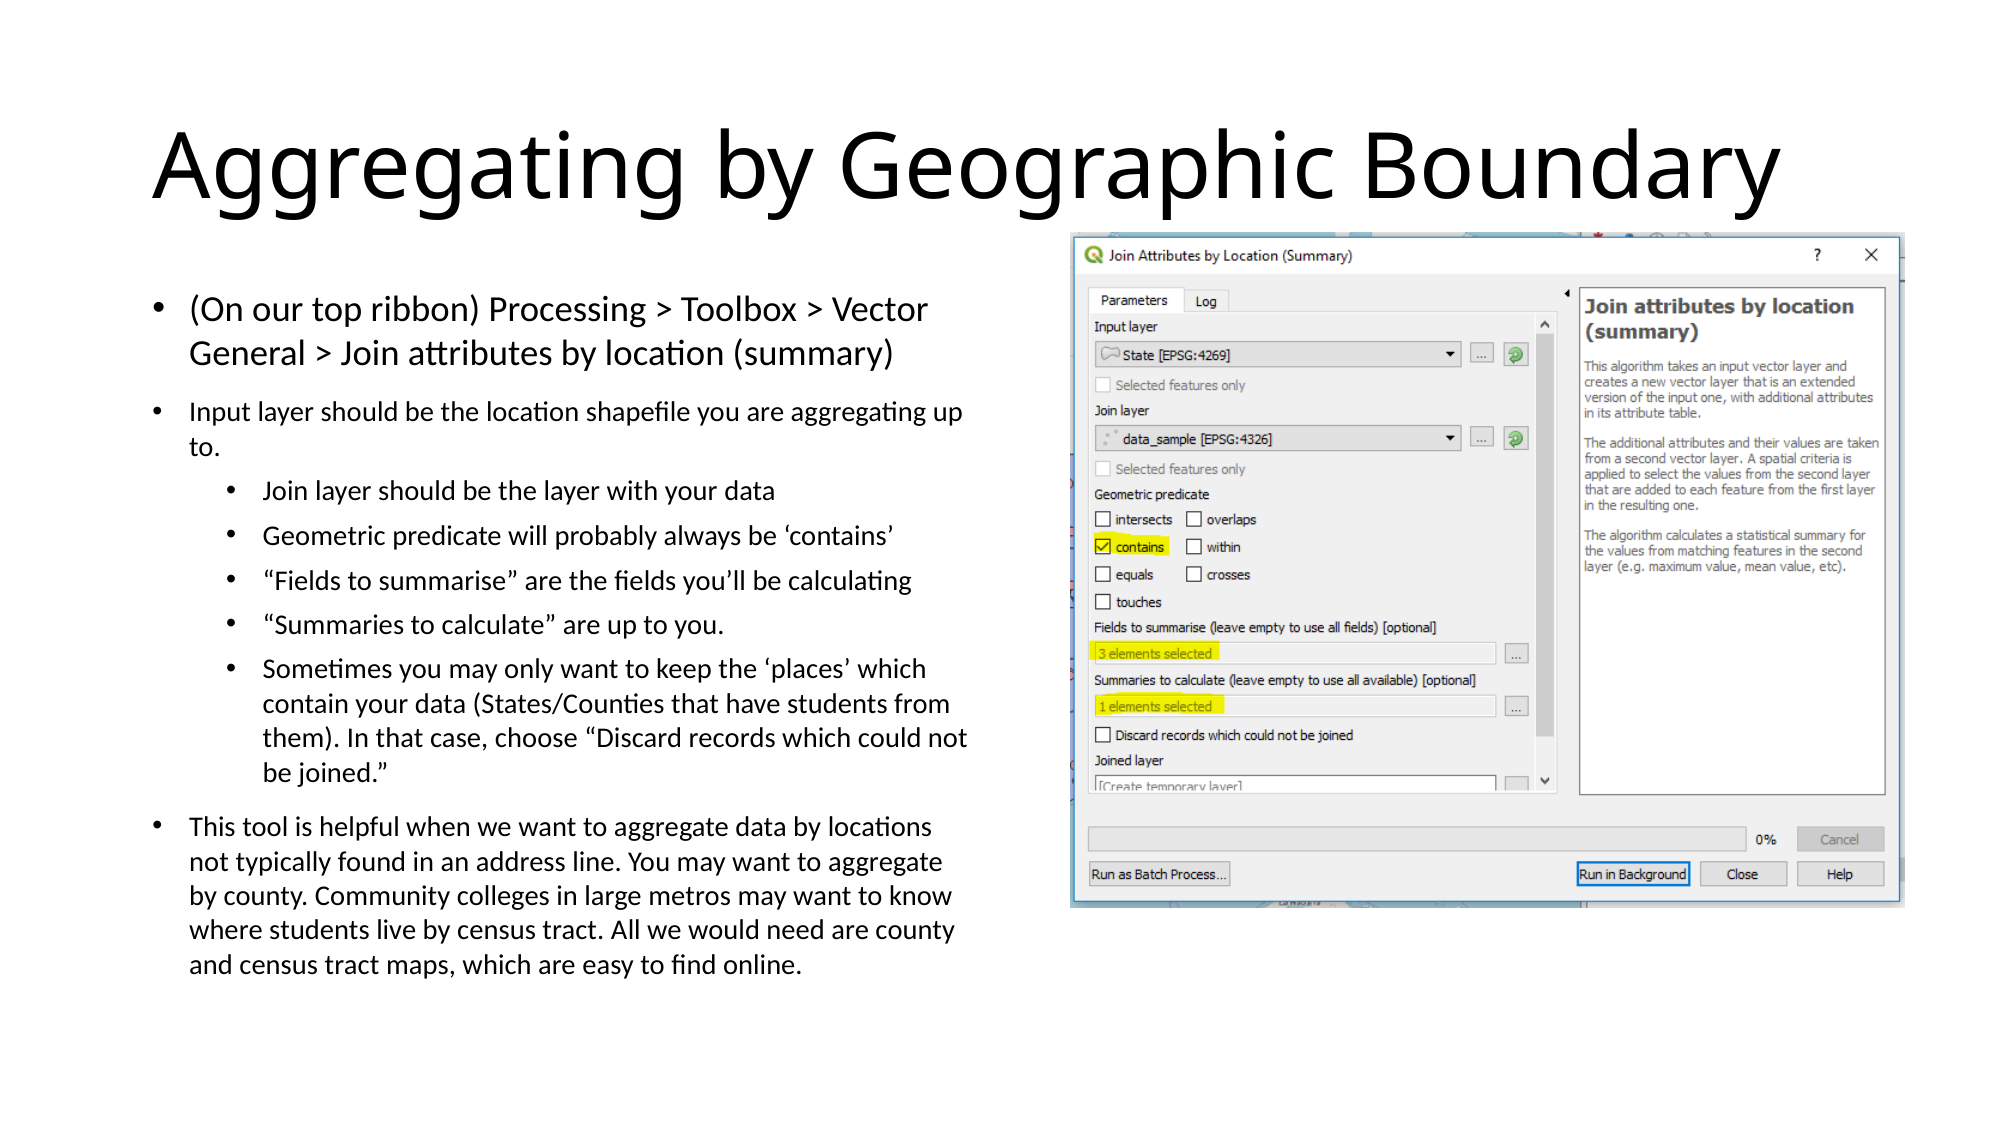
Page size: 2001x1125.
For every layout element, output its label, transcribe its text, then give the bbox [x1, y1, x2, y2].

picture [1069, 232, 1905, 908]
title Aggregating by Geographic Boundary [137, 59, 1863, 278]
list (On our top ribbon) Processing > Toolbox > Vector General > Join attributes by location (summary) Input layer should be the location shapefile you are aggregating up to. Join layer should be the layer with your data Geometric predicate will probably always be ‘contains’ “Fields to summarise” are the fields you’ll be calculating “Summaries to calculate” are up to you. Sometimes you may only want to keep the ‘places’ which contain your data (States/Counties that have students from them). In that case, choose “Discard records which could not be joined.” This tool is helpful when we want to aggregate data by locations not typically found in an address line. You may want to aggregate by county. Community colleges in large metros may want to know where students live by census tract. All we would need are county and census tract maps, which are easy to find online. [137, 277, 988, 992]
